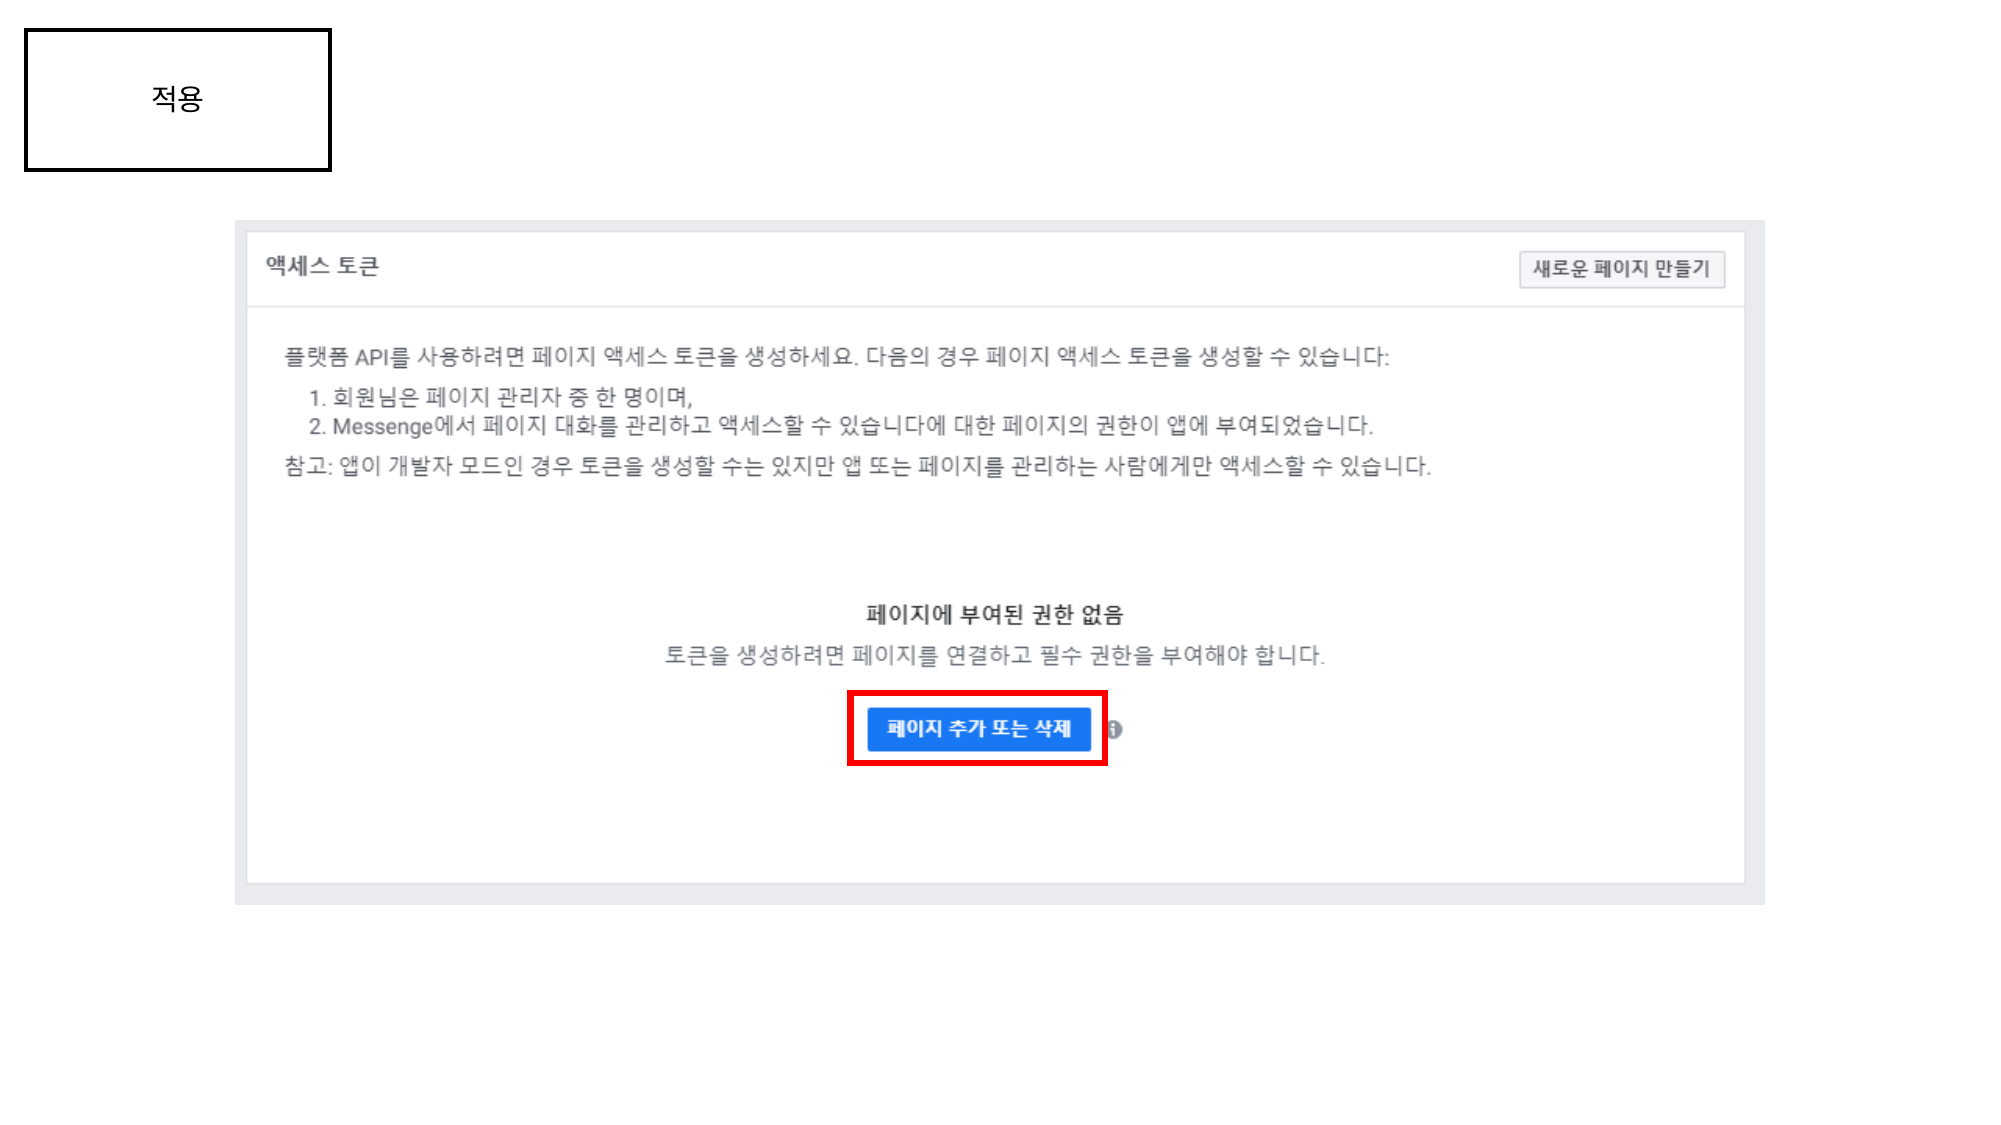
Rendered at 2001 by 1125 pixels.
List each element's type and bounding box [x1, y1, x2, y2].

picture [235, 220, 1765, 905]
text_box [26, 29, 330, 171]
